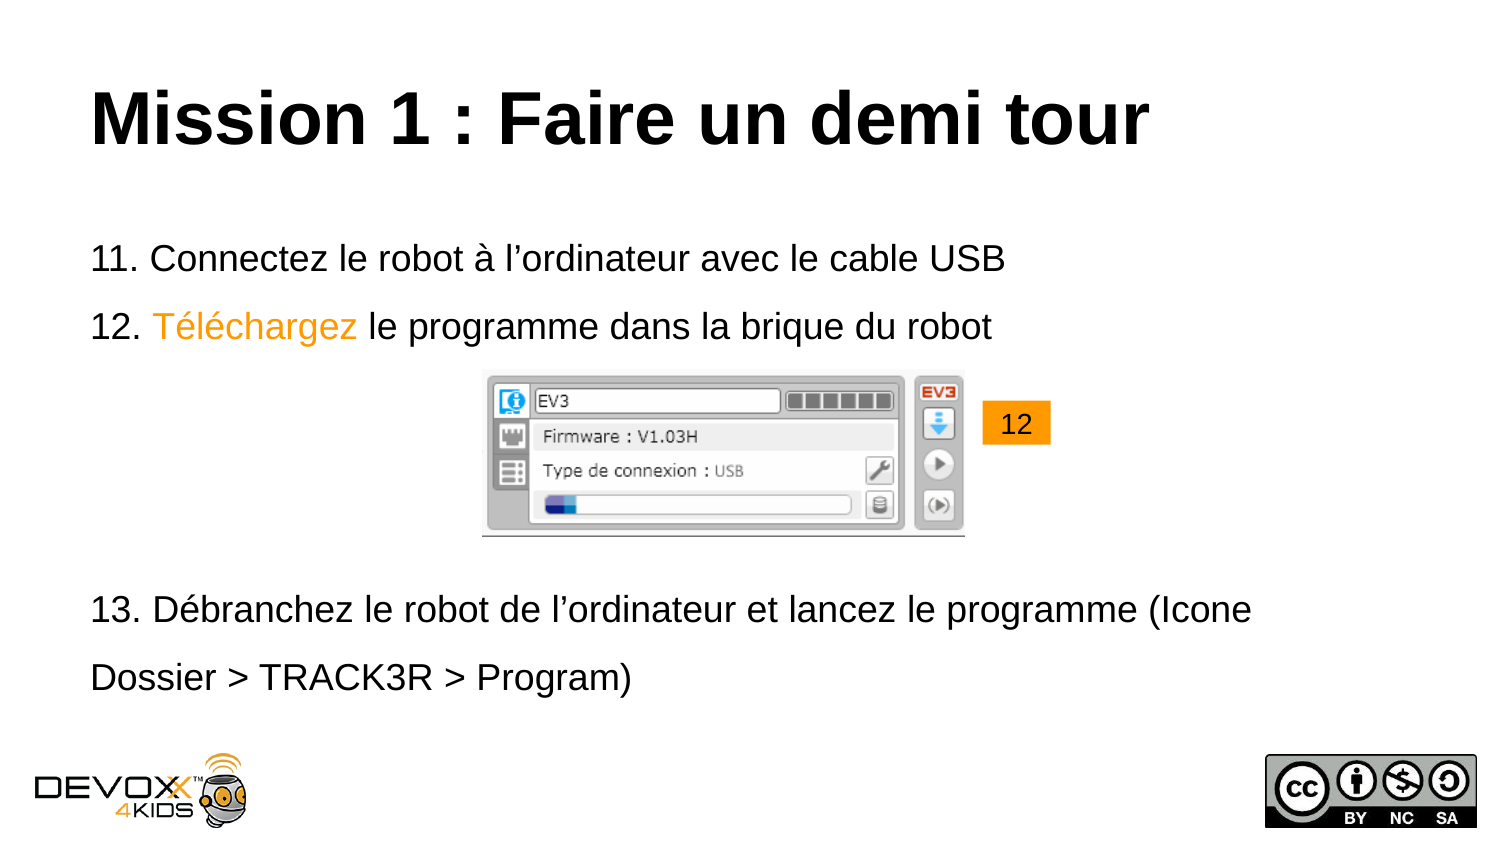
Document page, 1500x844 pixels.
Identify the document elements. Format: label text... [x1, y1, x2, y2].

picture [481, 369, 965, 538]
list 11. Connectez le robot à l’ordinateur avec le cable USB 12. Téléchargez le programme dans la brique du robot [75, 196, 1425, 402]
title Mission 1 : Faire un demi tour [75, 33, 1425, 175]
picture [35, 753, 246, 828]
picture [1265, 754, 1477, 828]
text_box 12 [982, 400, 1051, 445]
text_box 13. Débranchez le robot de l’ordinateur et lancez le programme (Icone Dossier > TRACK3R > Program) [75, 547, 1353, 716]
